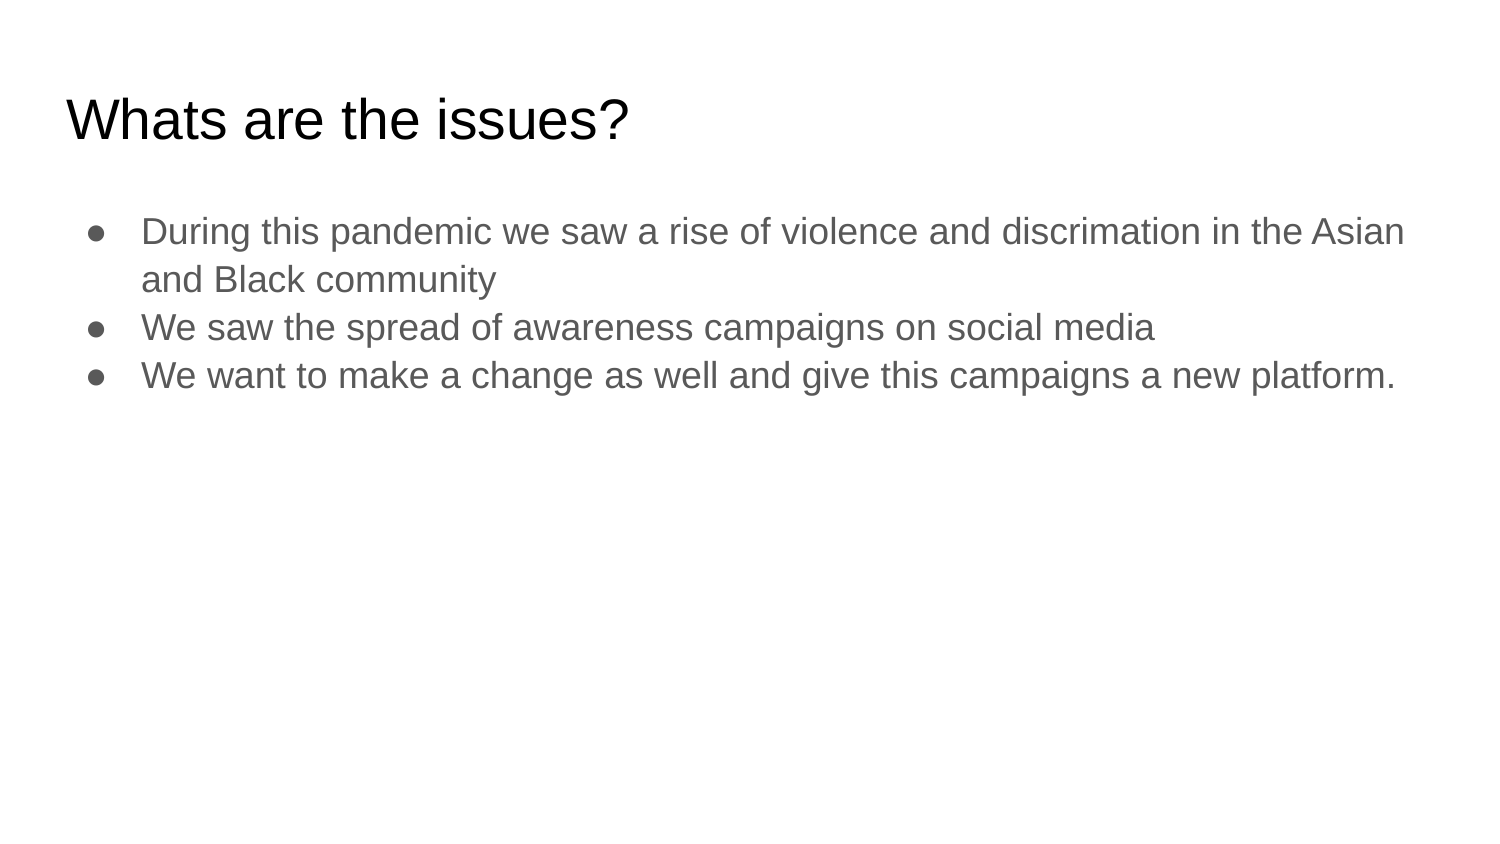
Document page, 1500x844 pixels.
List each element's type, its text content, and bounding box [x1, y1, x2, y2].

list During this pandemic we saw a rise of violence and discrimation in the Asian and Black community We saw the spread of awareness campaigns on social media We want to make a change as well and give this campaigns a new platform. [51, 189, 1449, 750]
title Whats are the issues? [51, 72, 1449, 167]
